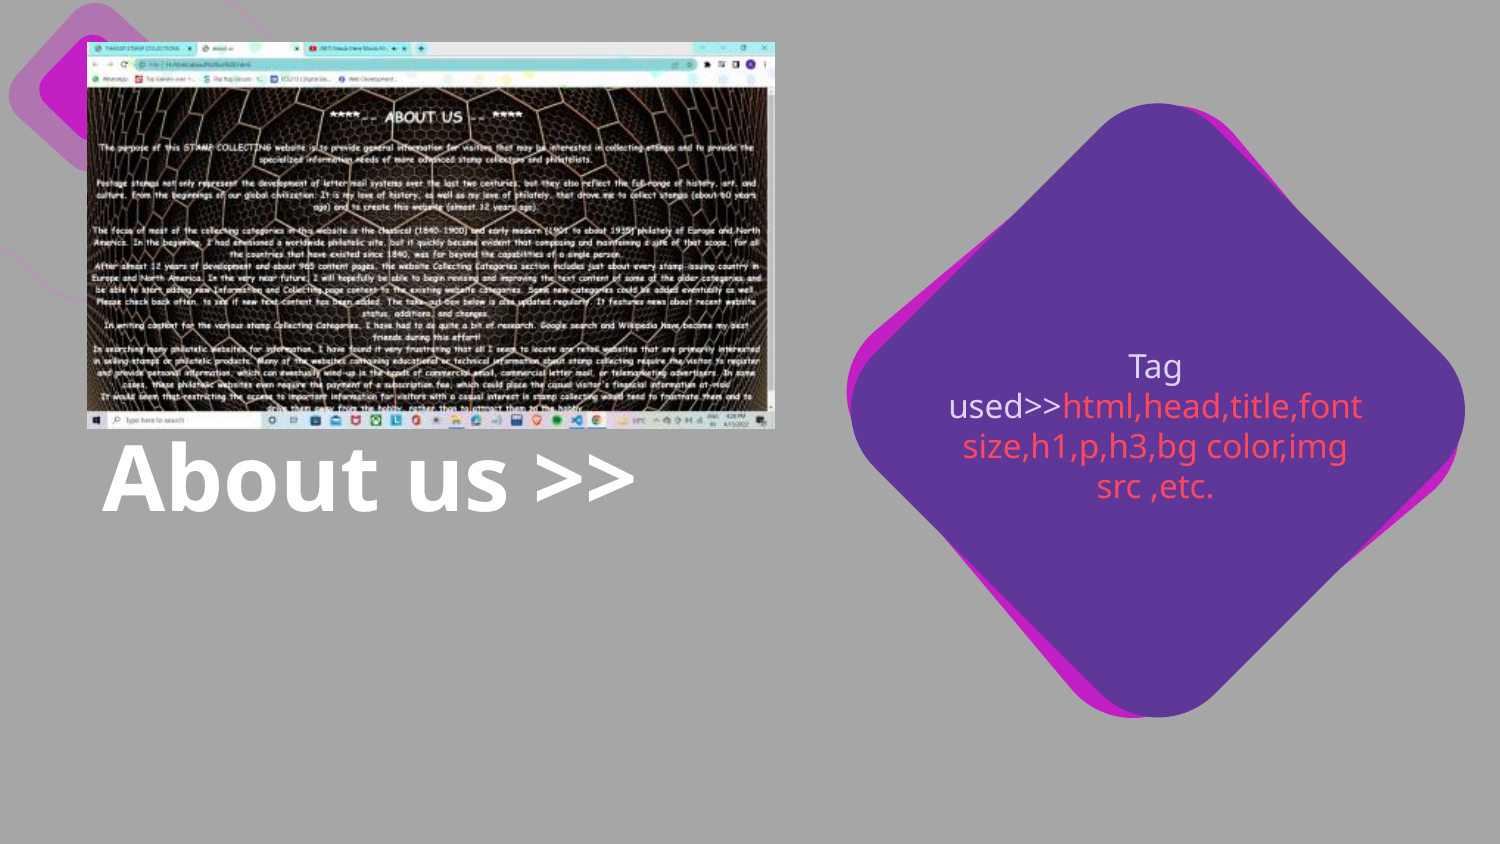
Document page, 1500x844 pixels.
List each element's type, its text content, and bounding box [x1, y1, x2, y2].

title About us >> [87, 304, 799, 538]
picture [86, 41, 776, 430]
subtitle Tag used>>html,head,title,font size,h1,p,h3,bg color,img src ,etc. [923, 304, 1389, 538]
